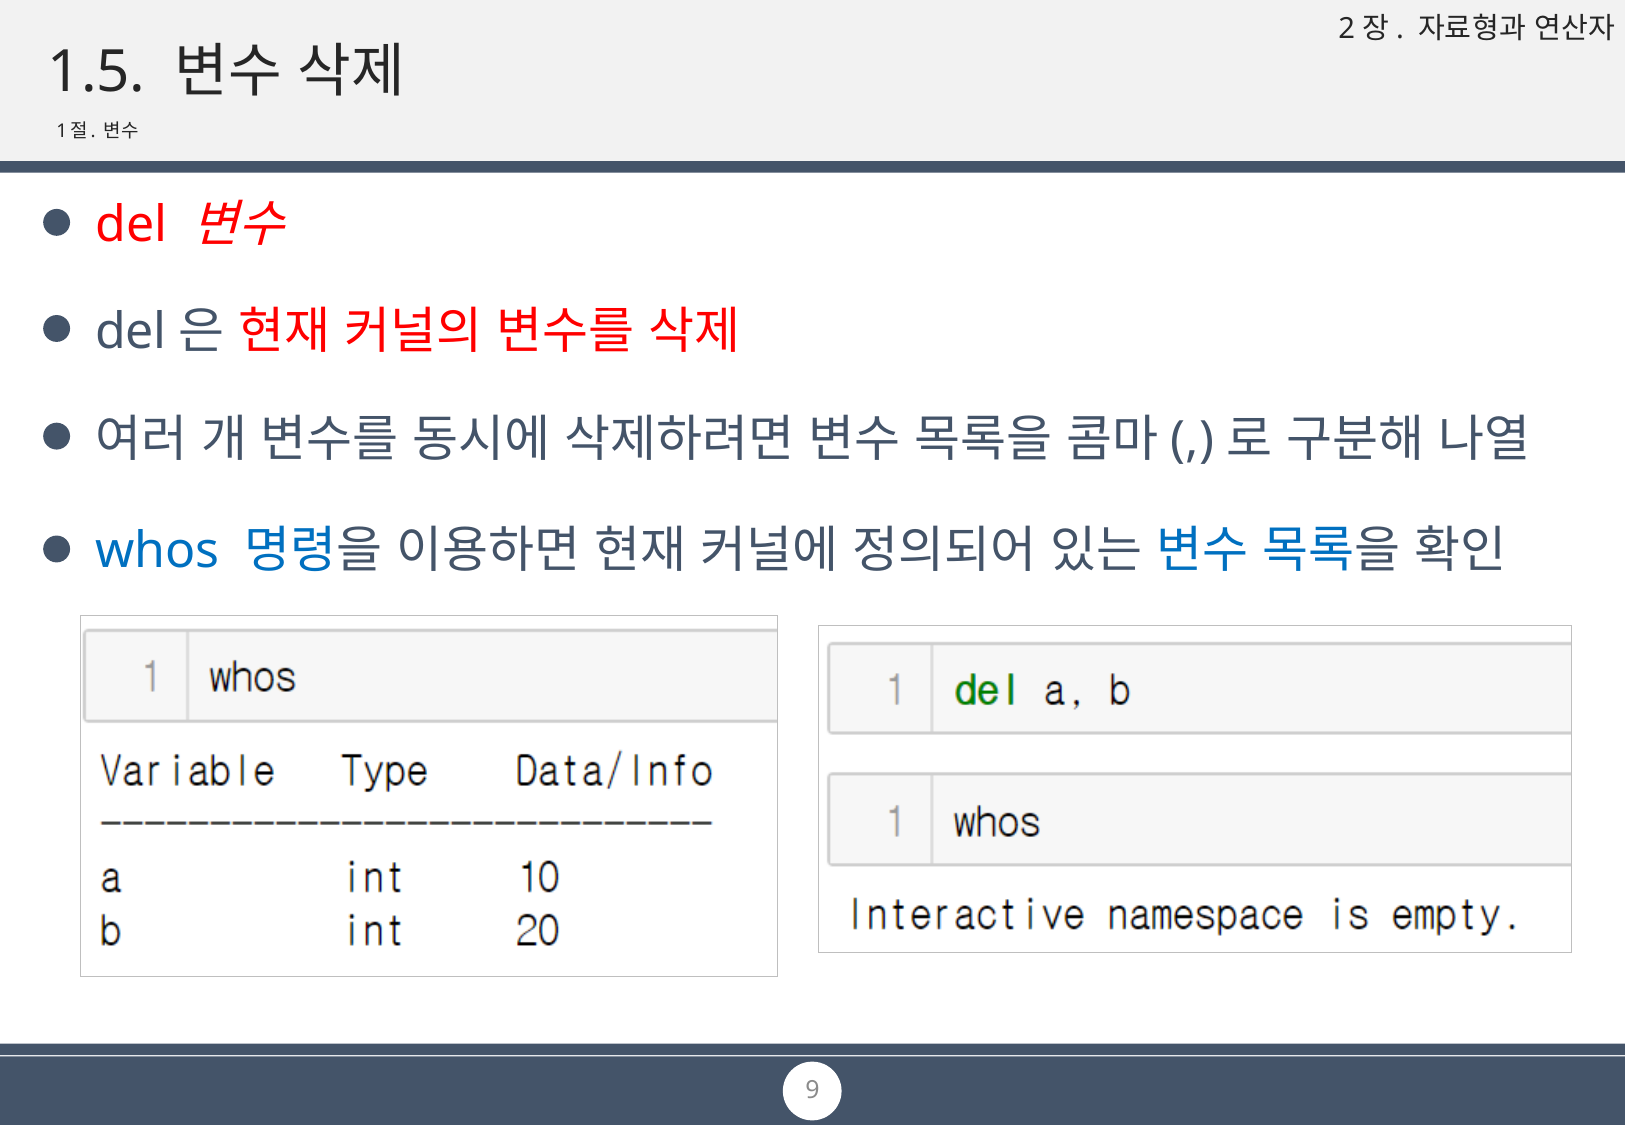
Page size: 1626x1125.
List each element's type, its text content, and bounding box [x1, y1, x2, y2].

picture [80, 615, 778, 977]
text_box whos 명령을 이용하면 현재 커널에 정의되어 있는 변수 목록을 확인 [80, 510, 1593, 586]
text_box [42, 207, 72, 237]
text_box 여러 개 변수를 동시에 삭제하려면 변수 목록을 콤마(,)로 구분해 나열 [80, 398, 1557, 474]
text_box [42, 534, 72, 564]
slide_number 9 [629, 1061, 996, 1121]
text_box [42, 421, 72, 451]
list 1절. 변수 [44, 113, 1592, 149]
text_box del은 현재 커널의 변수를 삭제 [80, 290, 1433, 366]
picture [818, 625, 1572, 953]
text_box del 변수 [80, 184, 1409, 260]
text_box [42, 313, 72, 343]
title 1.5. 변수 삭제 [32, 30, 1592, 114]
